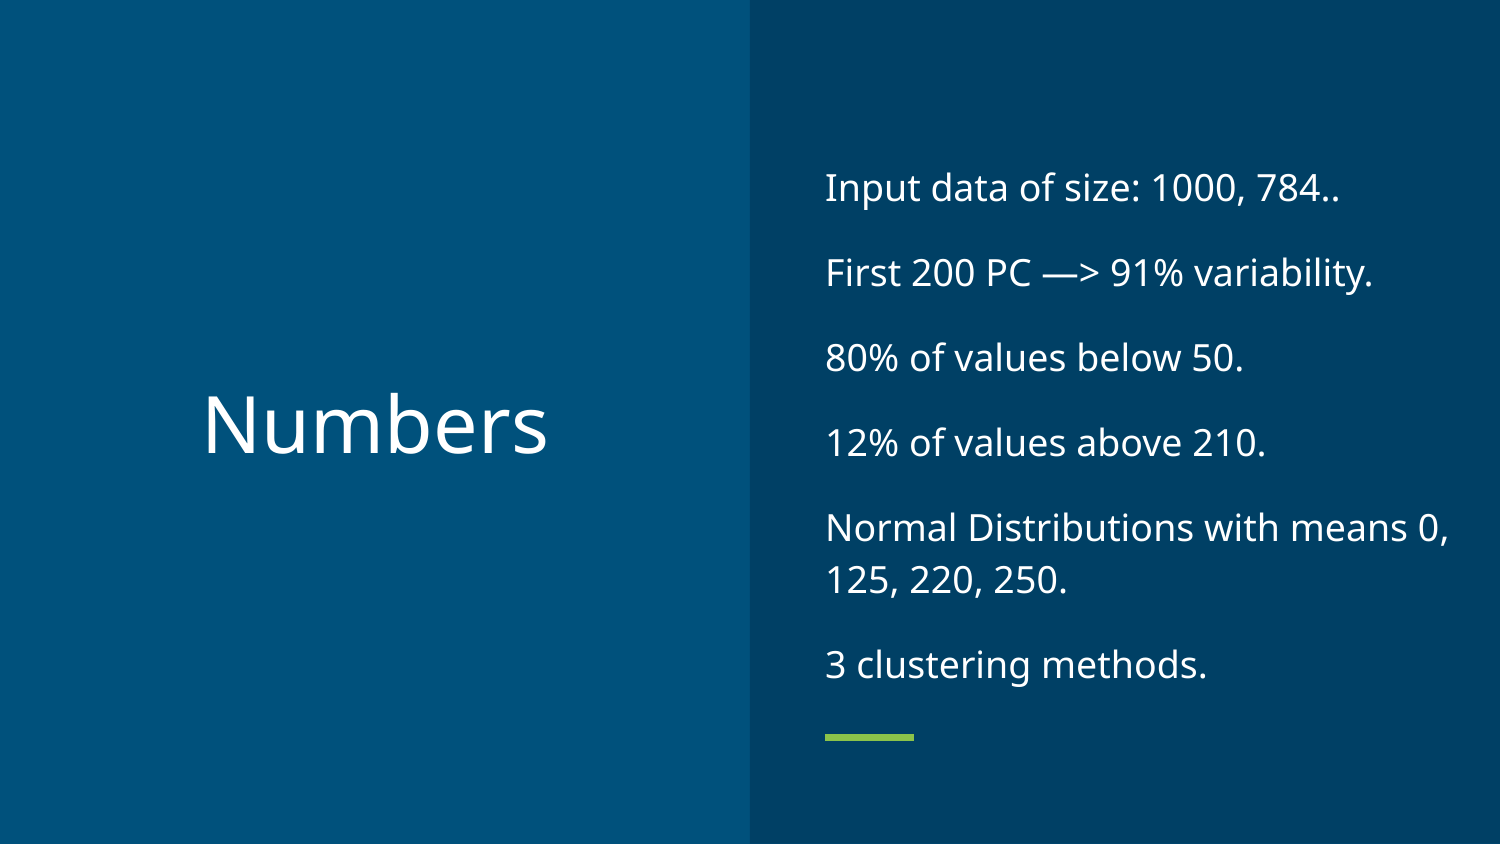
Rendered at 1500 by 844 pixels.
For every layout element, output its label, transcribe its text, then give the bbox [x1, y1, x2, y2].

title Numbers [43, 298, 708, 546]
list Input data of size: 1000, 784.. First 200 PC —> 91% variability. 80% of values below 50. 12% of values above 210. Normal Distributions with means 0, 125, 220, 250. 3 clustering methods. [810, 118, 1474, 725]
